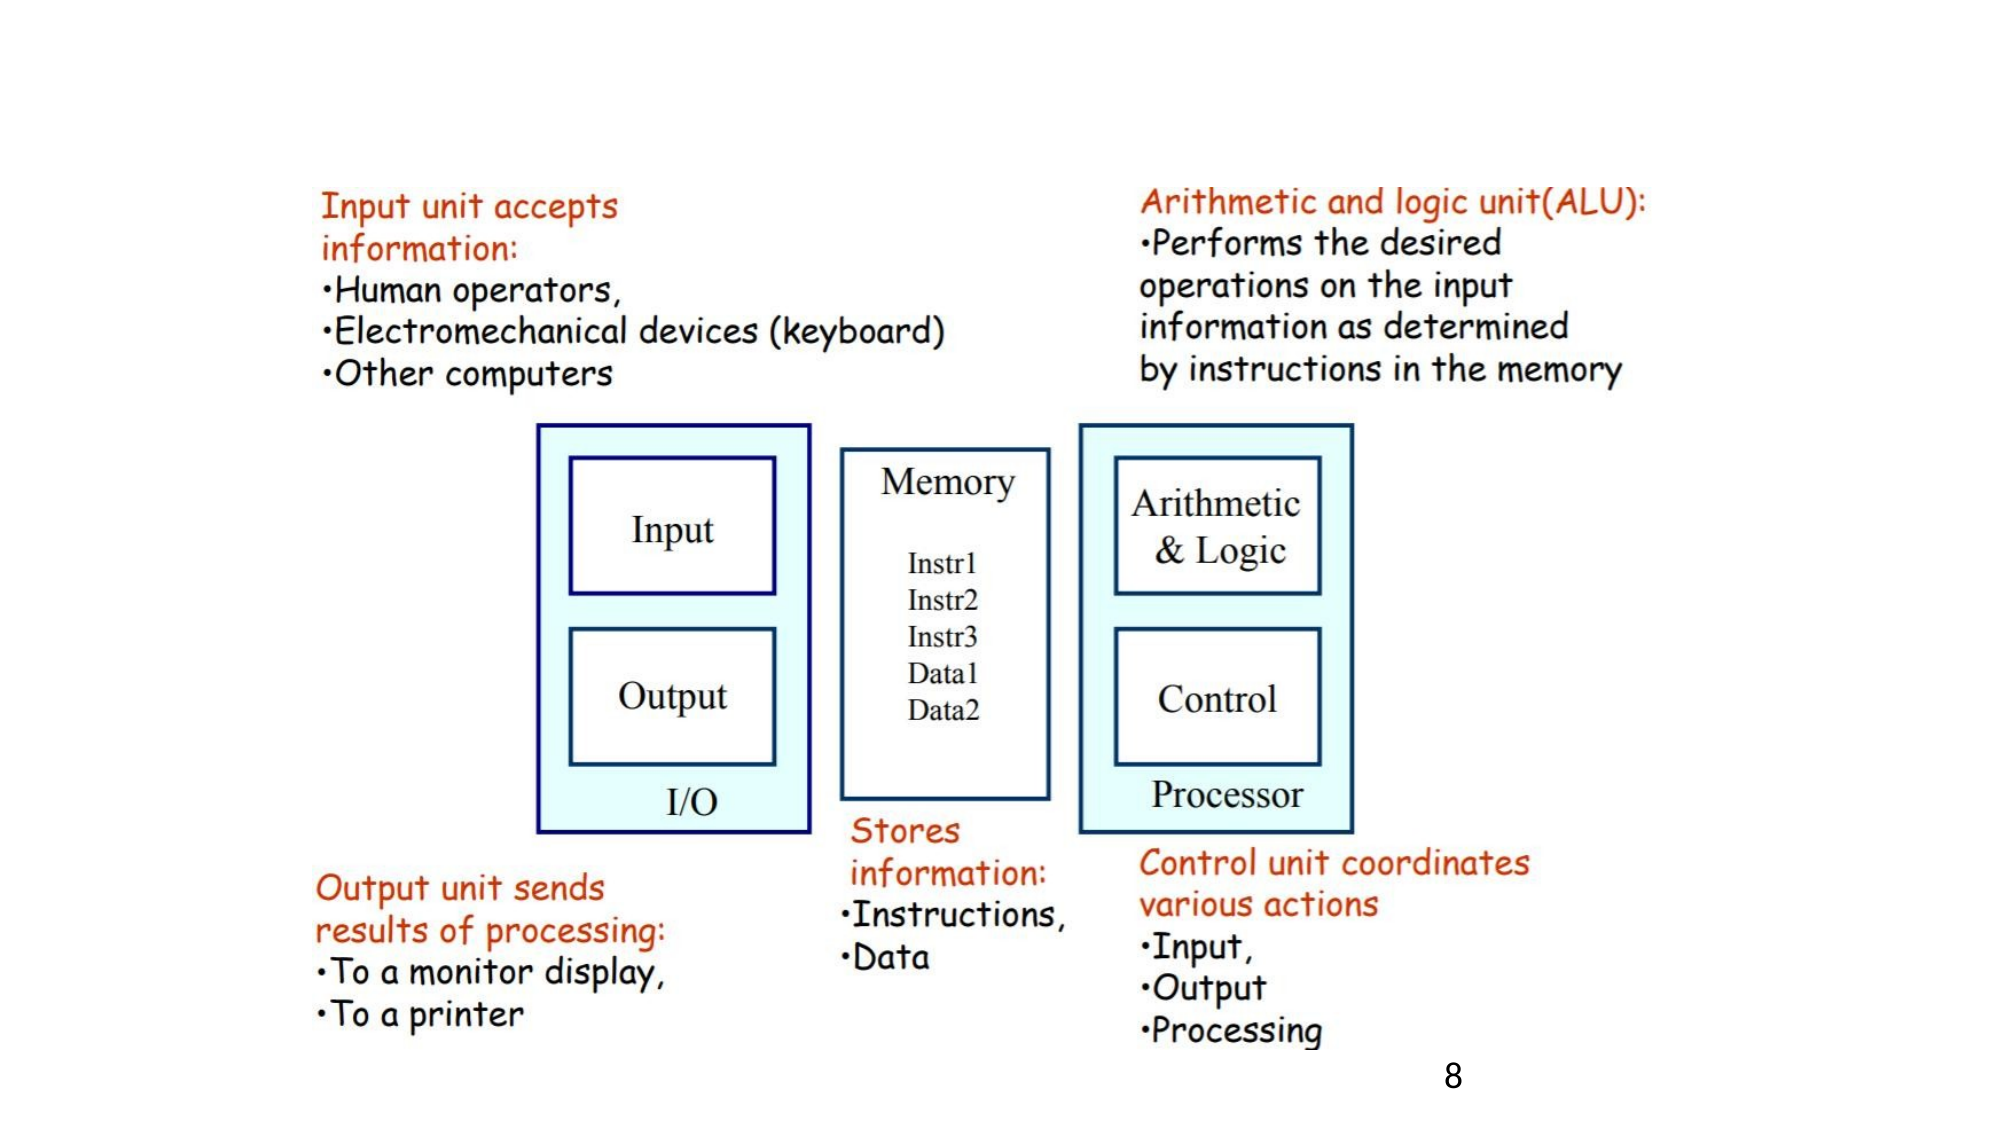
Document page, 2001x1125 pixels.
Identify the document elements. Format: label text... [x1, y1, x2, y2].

picture [312, 187, 1652, 1051]
slide_number 8 [1412, 1055, 1863, 1125]
